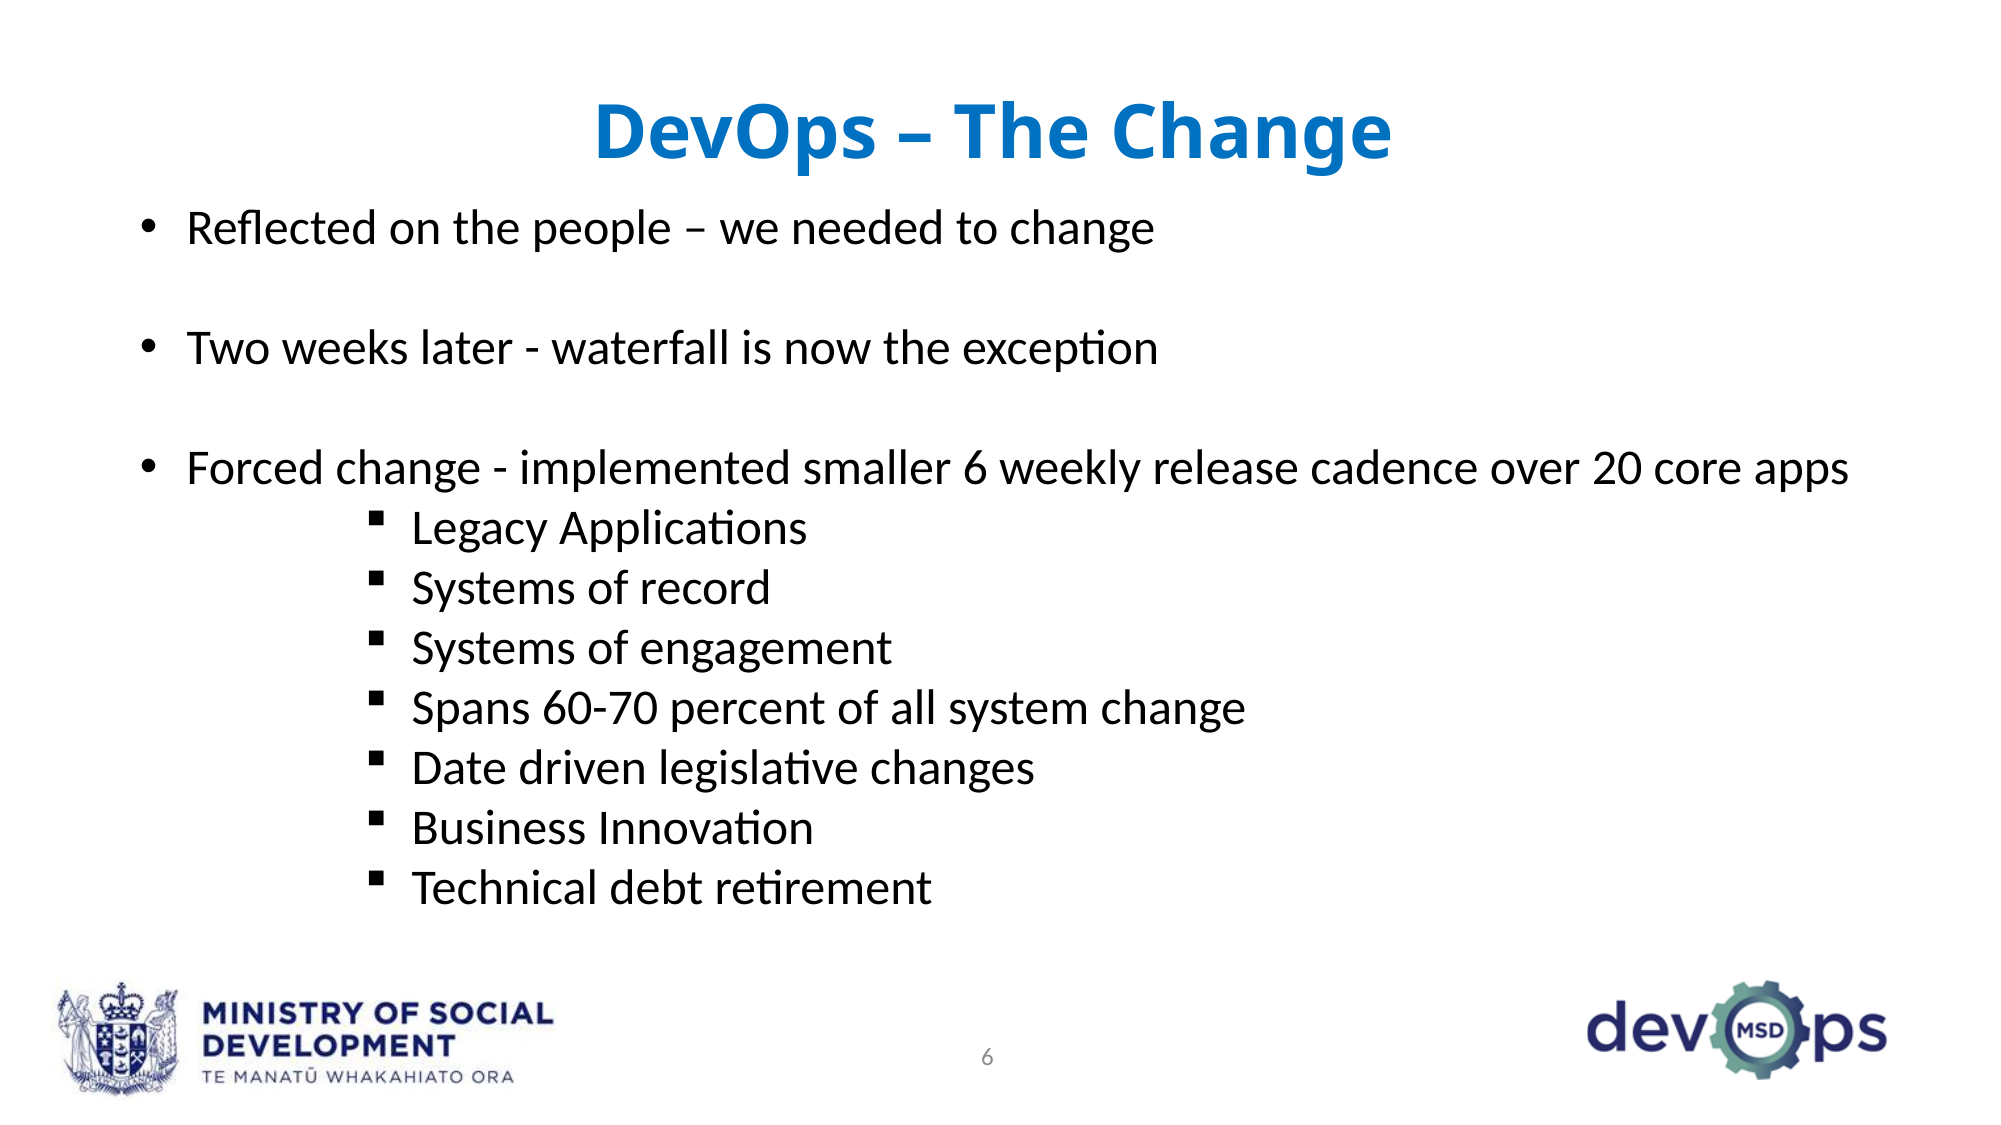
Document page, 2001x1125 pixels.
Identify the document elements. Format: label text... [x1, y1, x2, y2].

text_box DevOps – The Change [248, 67, 1738, 183]
text_box Reflected on the people – we needed to change Two weeks later - waterfall is now the exception Forced change - implemented smaller 6 weekly release cadence over 20 core apps Legacy Applications Systems of record Systems of engagement Spans 60-70 percent of all system change Date driven legislative changes Business Innovation Technical debt retirement [125, 187, 1888, 1125]
picture [51, 979, 558, 1100]
text_box 6 [762, 1024, 1213, 1085]
picture [1587, 979, 1888, 1080]
